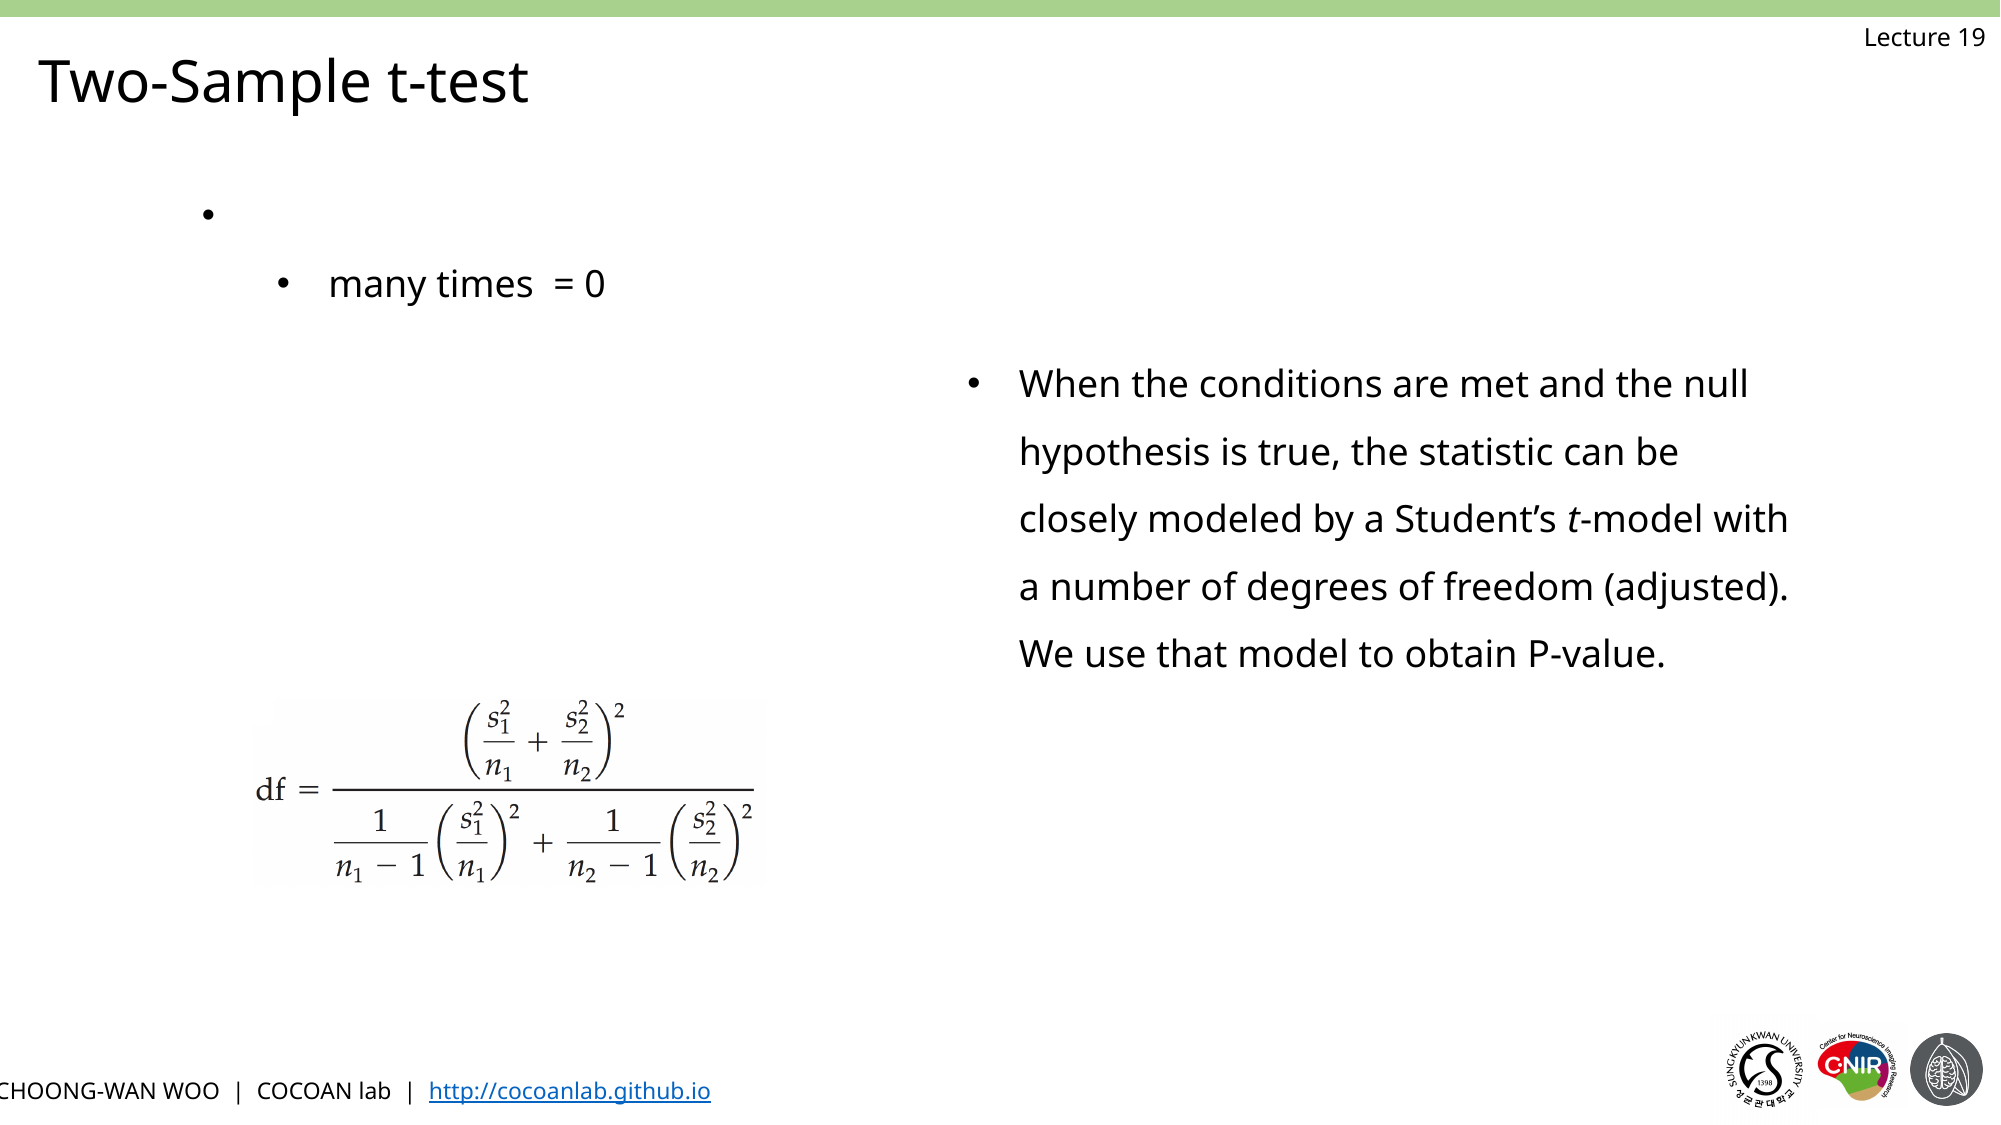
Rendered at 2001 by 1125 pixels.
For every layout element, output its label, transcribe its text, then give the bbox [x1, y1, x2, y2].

text_box Lecture 19 [1623, 13, 2000, 59]
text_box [1709, 1014, 1983, 1125]
text_box When the conditions are met and the null hypothesis is true, the statistic can be closely modeled by a Student’s t-model with a number of degrees of freedom (adjusted). We use that model to obtain P-value. [952, 330, 1812, 683]
text_box CHOONG-WAN WOO | COCOAN lab | http://cocoanlab.github.io [0, 1069, 727, 1116]
text_box [0, 0, 2000, 18]
text_box Two-Sample t-test [23, 36, 545, 122]
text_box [252, 686, 767, 887]
